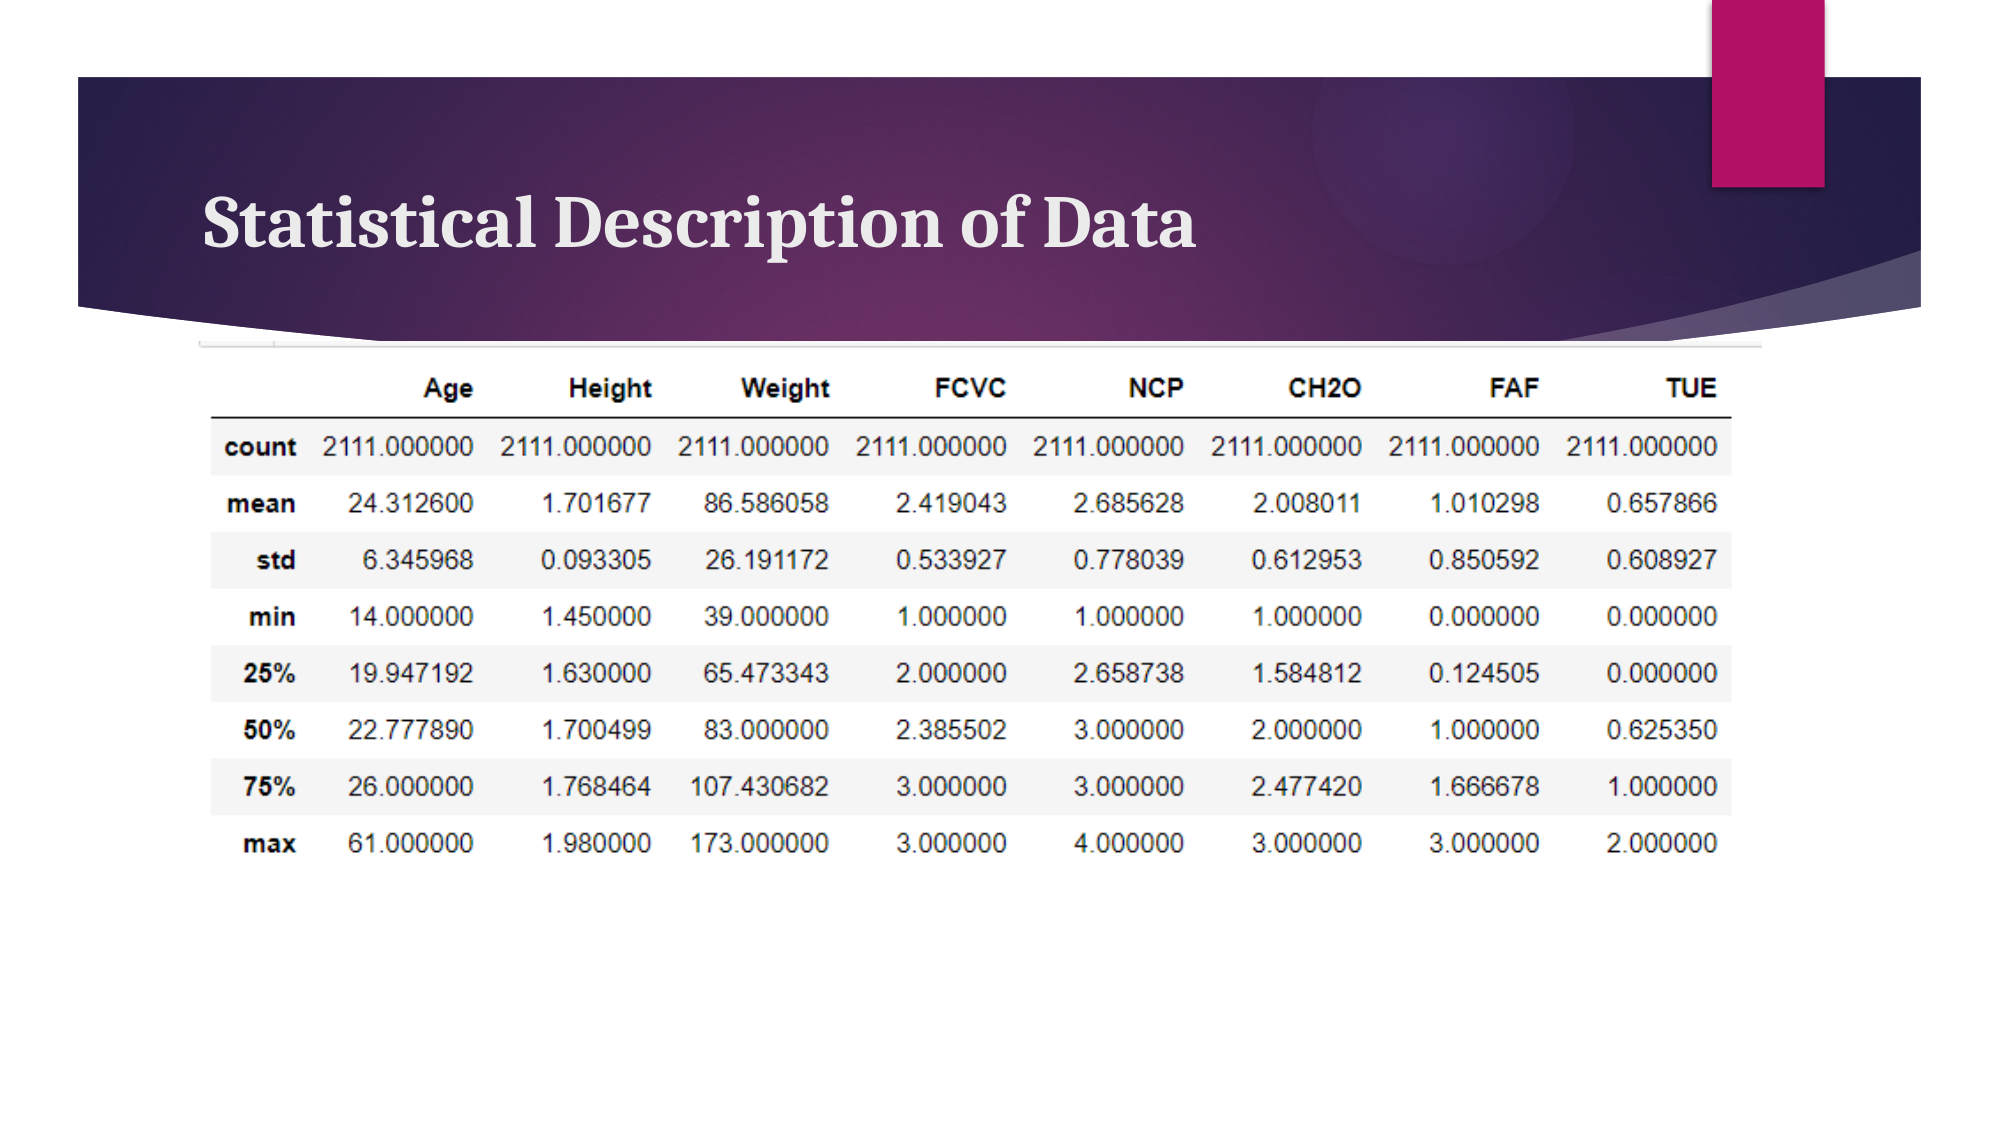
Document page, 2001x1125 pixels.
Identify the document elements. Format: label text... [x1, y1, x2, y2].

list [192, 341, 1762, 890]
title Statistical Description of Data [189, 159, 1627, 276]
